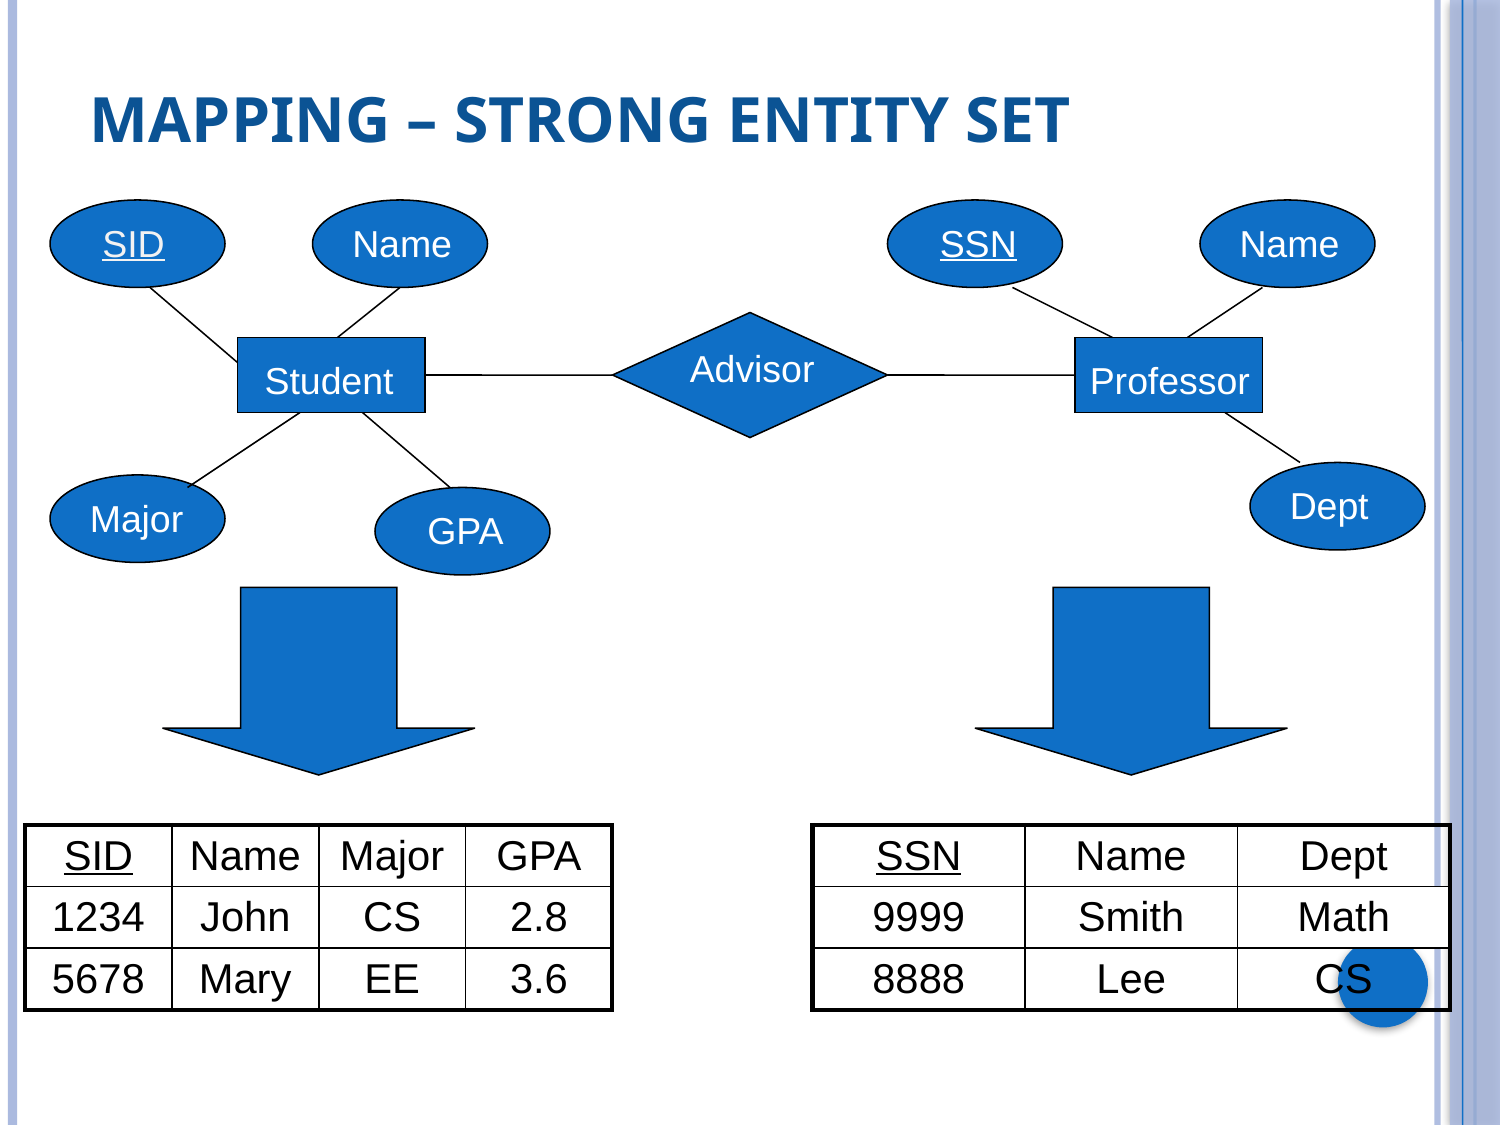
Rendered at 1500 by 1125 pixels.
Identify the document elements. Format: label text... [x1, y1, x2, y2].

text_box SSN [924, 212, 1050, 273]
table_cell Smith [1026, 887, 1237, 947]
text_box [339, 199, 461, 212]
text_box Student [249, 349, 413, 410]
text_box [312, 213, 465, 288]
text_box [213, 221, 226, 266]
table_cell EE [320, 949, 465, 1008]
text_box [50, 199, 203, 288]
table_cell 8888 [815, 949, 1024, 1008]
text_box [838, 352, 888, 398]
text_box Major [75, 487, 200, 548]
text_box [1200, 213, 1353, 288]
text_box Name [337, 212, 475, 273]
table_cell Math [1238, 887, 1448, 947]
table_header GPA [466, 827, 610, 886]
table_cell CS [1238, 949, 1448, 1008]
text_box [1363, 221, 1375, 266]
text_box Dept [1275, 474, 1400, 535]
text_box [50, 488, 226, 563]
text_box [1250, 475, 1426, 550]
table_cell 5678 [27, 949, 171, 1008]
table_cell Lee [1026, 949, 1237, 1008]
text_box [375, 487, 550, 575]
text_box [1074, 337, 1263, 349]
text_box [1050, 221, 1063, 267]
text_box [475, 221, 488, 267]
text_box SID [87, 212, 213, 273]
text_box Advisor [674, 337, 838, 398]
table_cell 3.6 [466, 949, 610, 1008]
text_box [162, 587, 475, 775]
text_box [77, 474, 198, 487]
text_box [237, 337, 425, 413]
table_header Major [320, 827, 465, 886]
table_cell Mary [173, 949, 318, 1008]
table_cell CS [320, 887, 465, 947]
table_header Name [173, 827, 318, 886]
text_box [612, 347, 837, 438]
text_box [887, 199, 1040, 288]
table_header Dept [1238, 827, 1448, 886]
table_header Name [1026, 827, 1237, 886]
title Mapping – Strong Entity Set [75, 24, 1425, 163]
text_box Name [1224, 212, 1363, 273]
text_box [1227, 199, 1348, 212]
text_box GPA [412, 499, 525, 560]
table_cell John [173, 887, 318, 947]
table_cell 2.8 [466, 887, 610, 947]
table_header SID [27, 827, 171, 886]
text_box Professor [1074, 349, 1275, 410]
text_box [696, 312, 804, 337]
text_box [1278, 462, 1397, 474]
text_box [974, 587, 1288, 775]
table_header SSN [815, 827, 1024, 886]
table_cell 1234 [27, 887, 171, 947]
table_cell 9999 [815, 887, 1024, 947]
